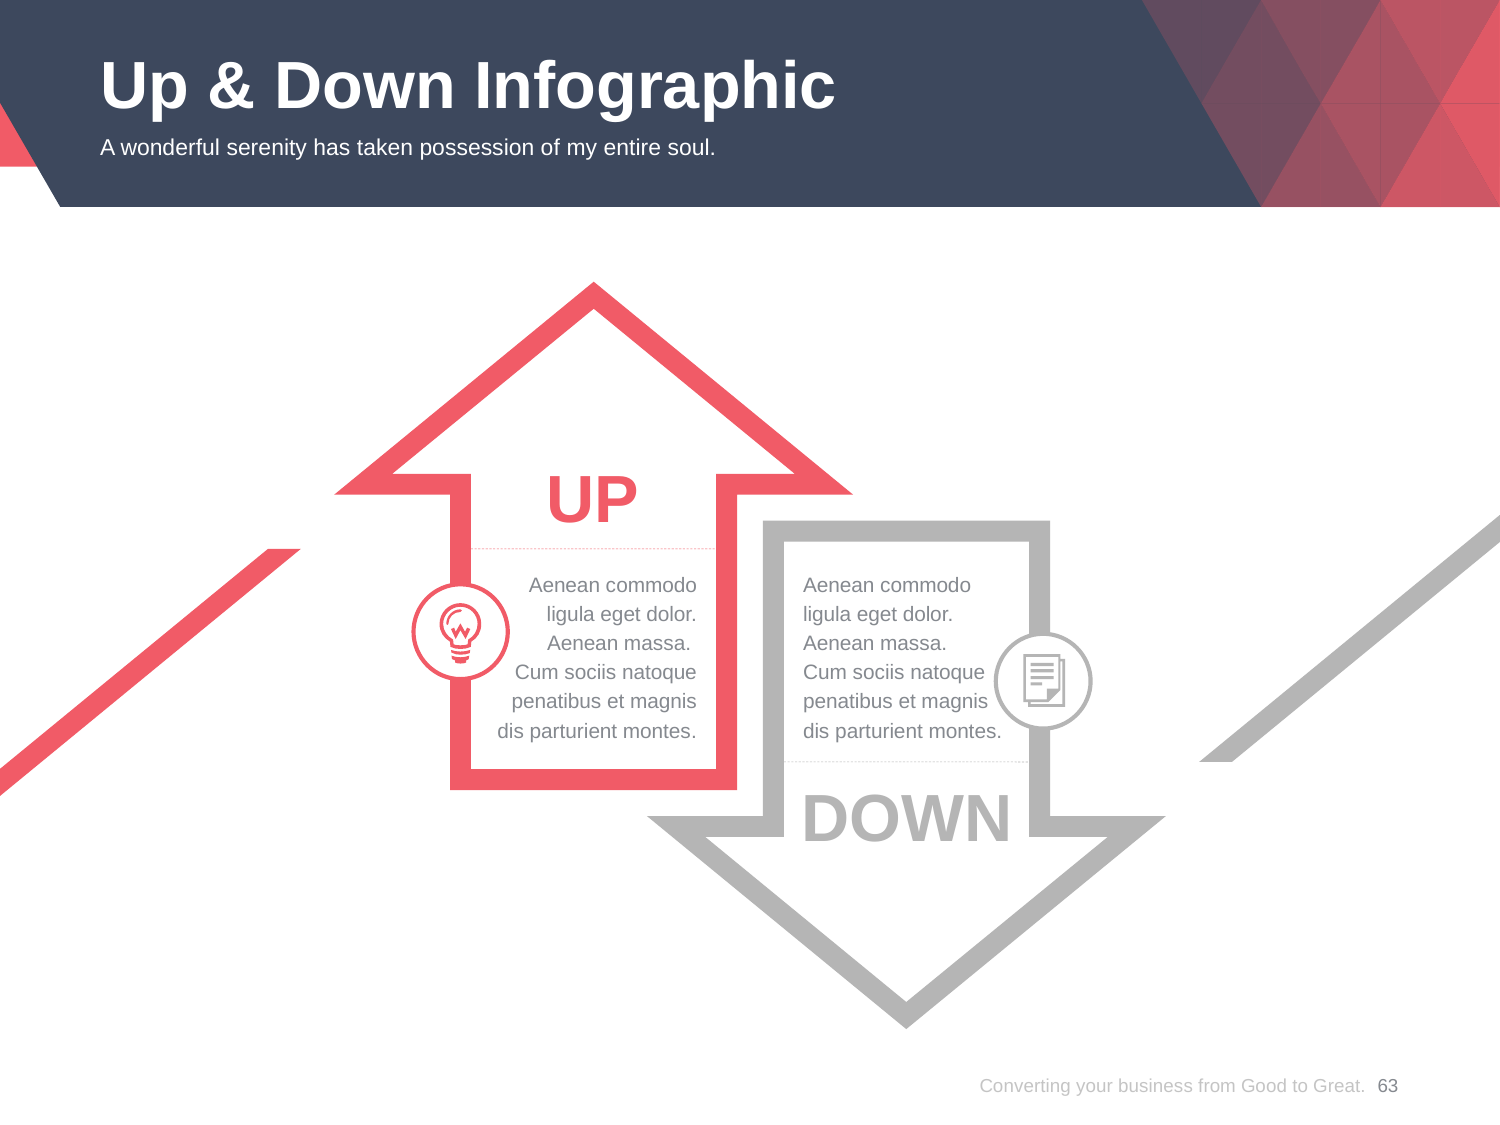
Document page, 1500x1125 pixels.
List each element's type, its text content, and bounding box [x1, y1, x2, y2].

text_box [0, 548, 301, 796]
title Up & Down Infographic [100, 29, 1400, 127]
footer Converting your business from Good to Great. [905, 1044, 1352, 1125]
text_box [1023, 654, 1066, 707]
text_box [489, 456, 697, 744]
text_box [451, 655, 470, 664]
text_box [411, 582, 489, 682]
text_box [439, 603, 482, 649]
text_box [1023, 631, 1093, 731]
slide_number 63 [1352, 1044, 1424, 1125]
list A wonderful serenity has taken possession of my entire soul. [100, 132, 1400, 192]
text_box [646, 520, 1166, 1030]
text_box [416, 587, 489, 676]
text_box [1199, 515, 1500, 762]
text_box [1023, 636, 1088, 726]
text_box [791, 567, 1023, 856]
text_box [334, 281, 854, 791]
text_box [451, 649, 471, 655]
